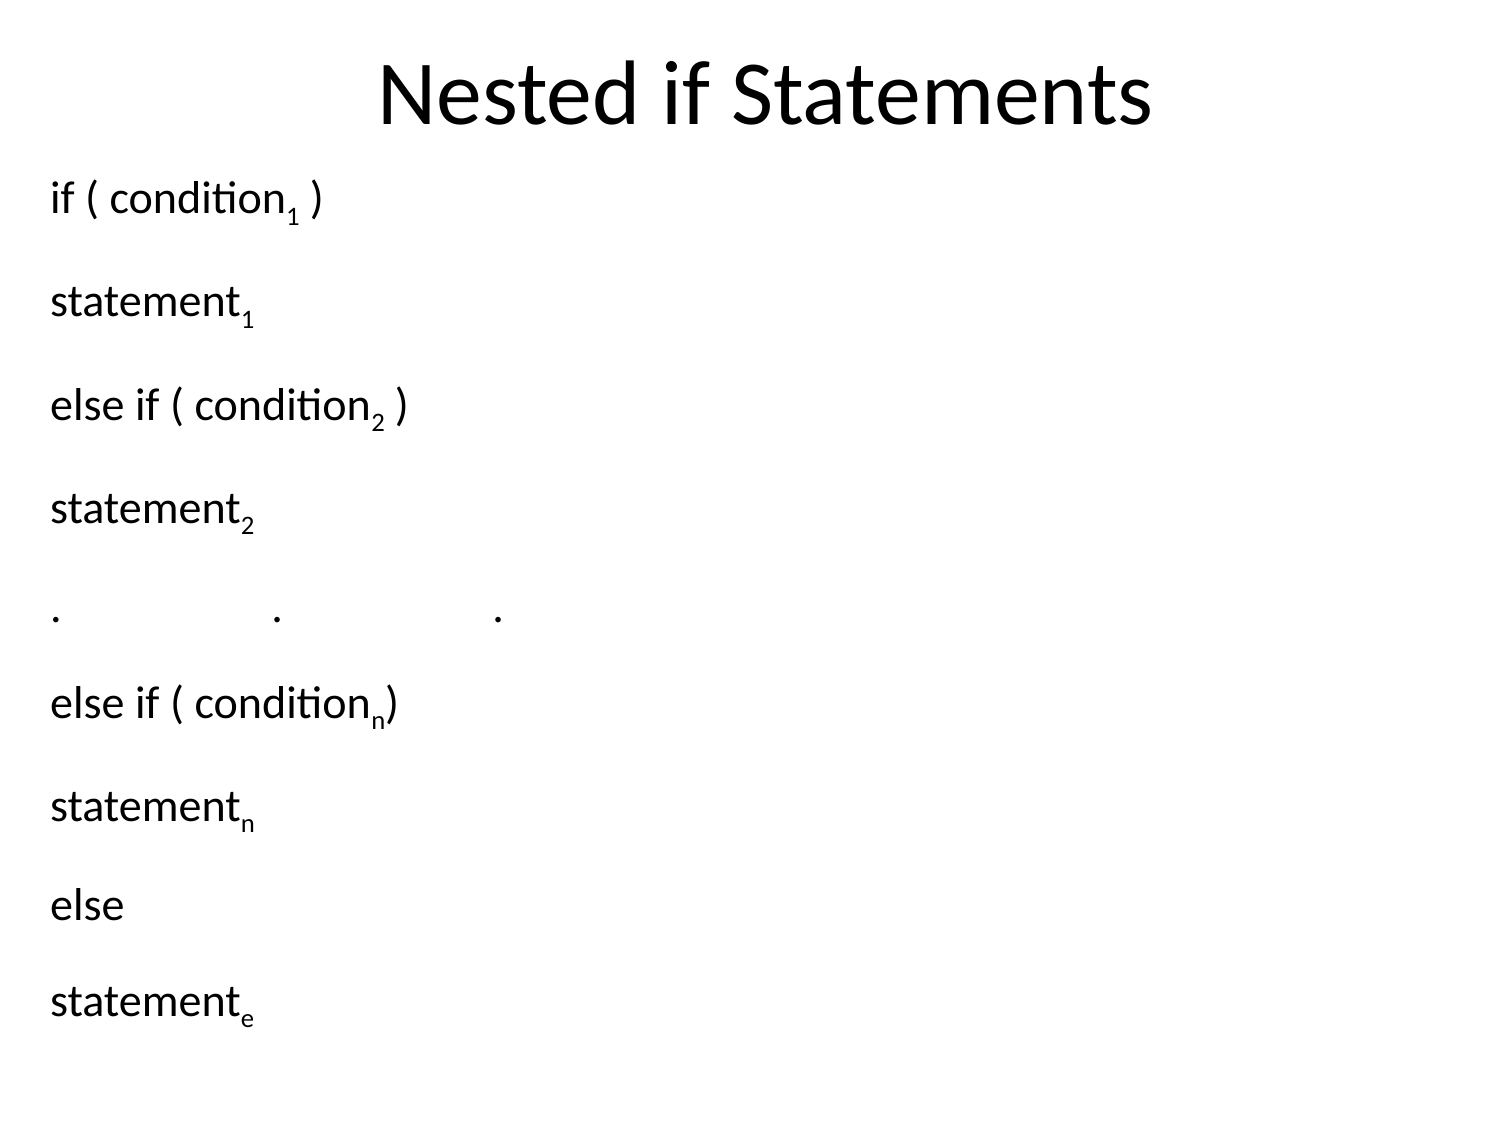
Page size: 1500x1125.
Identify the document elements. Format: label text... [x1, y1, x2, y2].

list if ( condition1 ) statement1 else if ( condition2 ) statement2 . . . else if ( conditionn) statementn else statemente [35, 128, 1461, 1043]
title Nested if Statements [91, 11, 1442, 128]
